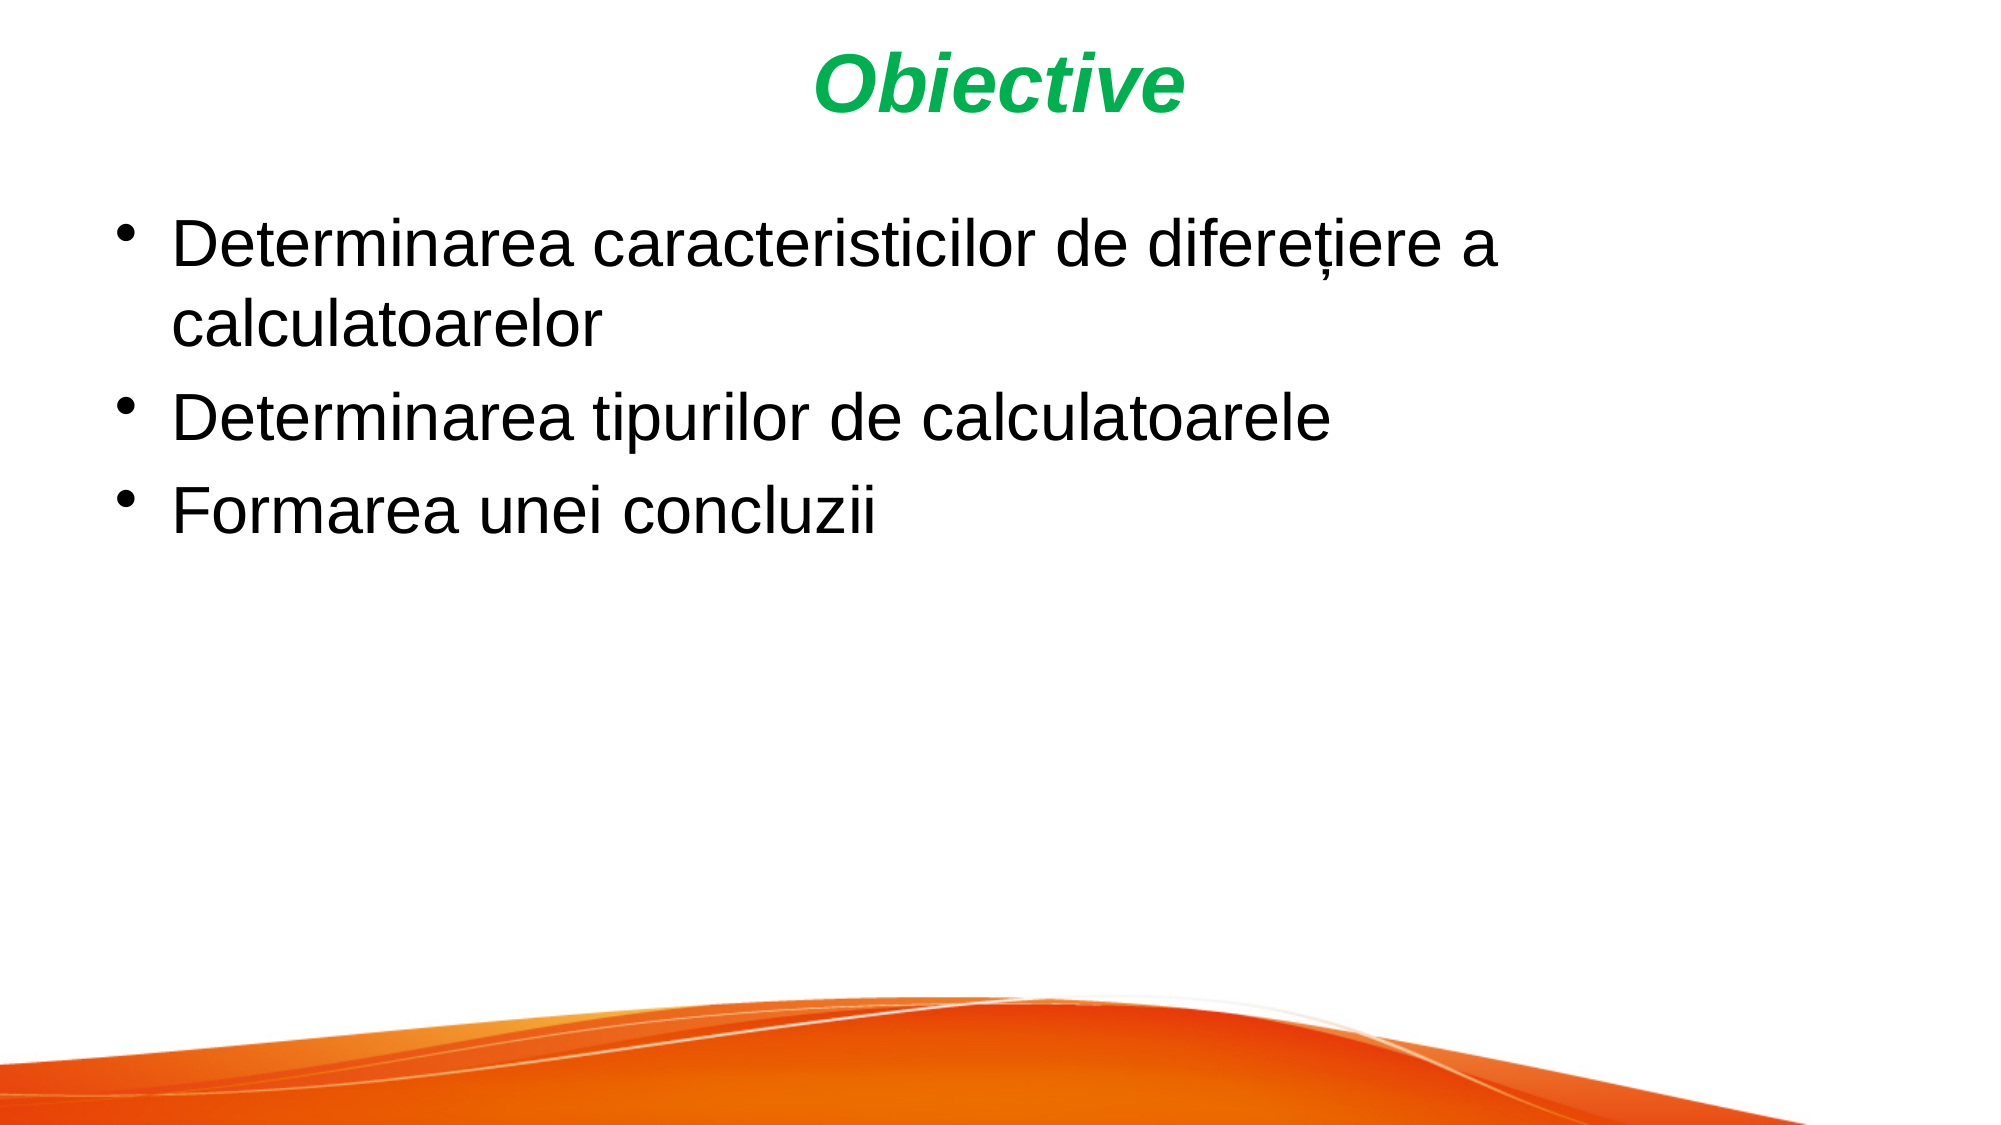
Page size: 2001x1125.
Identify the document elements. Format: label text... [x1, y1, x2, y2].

picture [0, 0, 2000, 1125]
list Determinarea caracteristicilor de diferețiere a calculatoarelor Determinarea tipurilor de calculatoarele Formarea unei concluzii [99, 192, 1901, 1006]
title Obiective [99, 30, 1901, 127]
